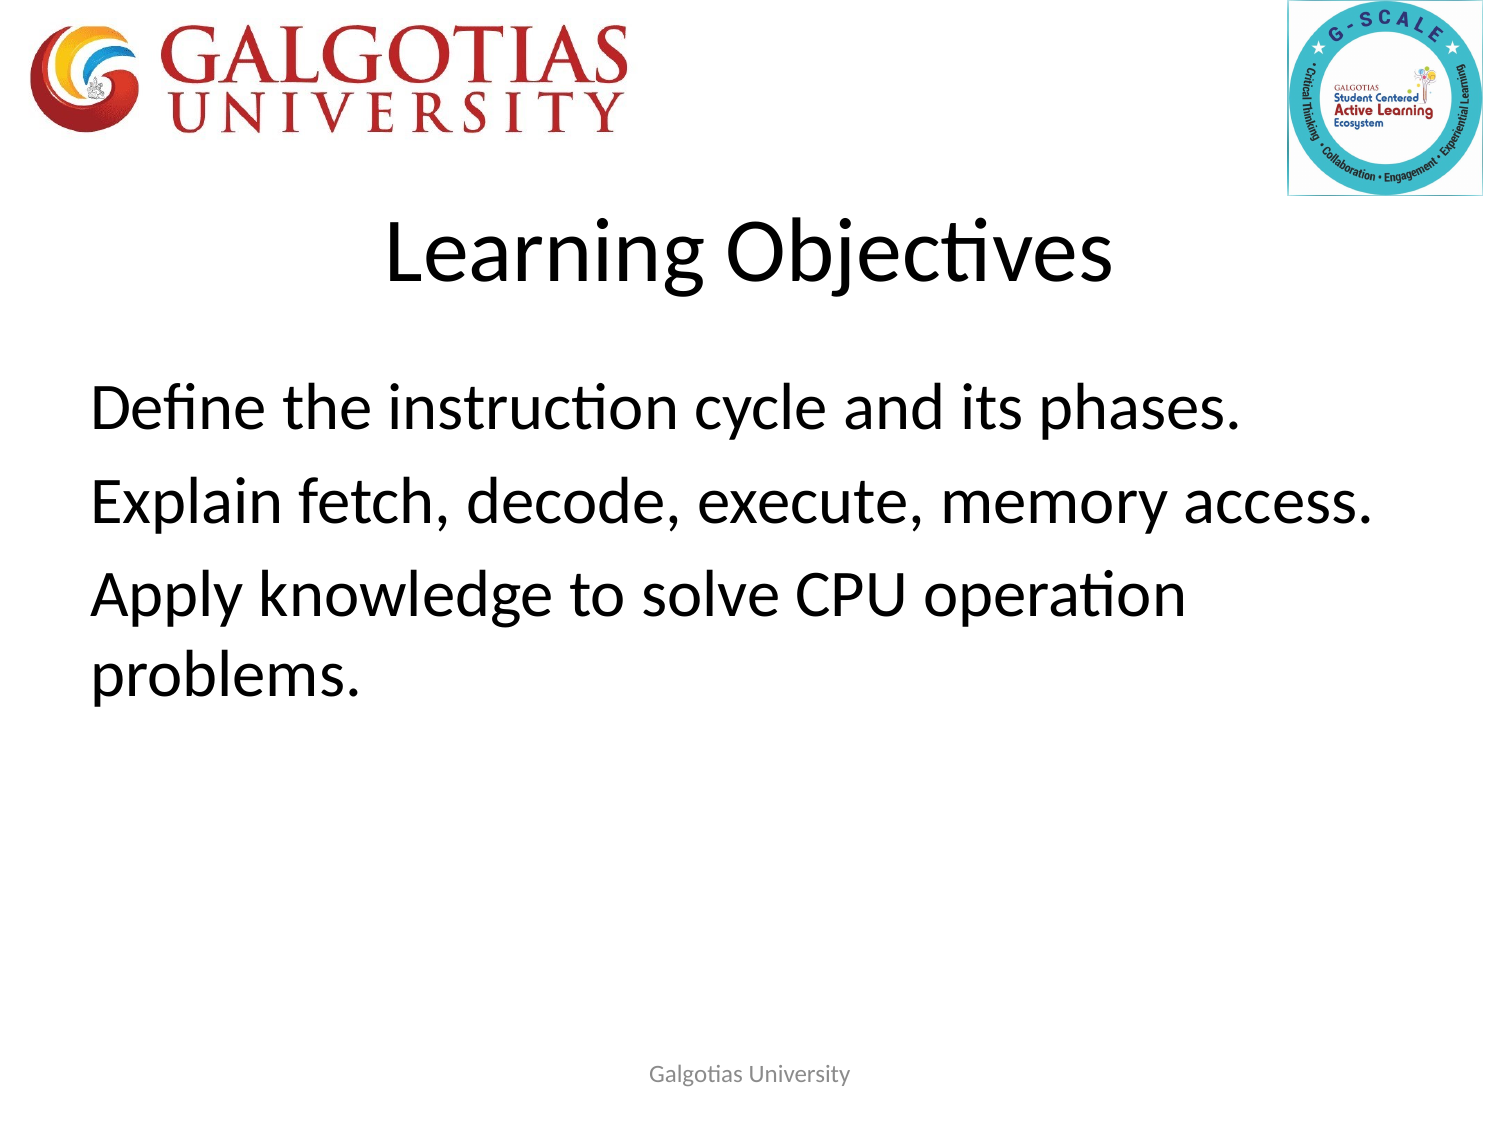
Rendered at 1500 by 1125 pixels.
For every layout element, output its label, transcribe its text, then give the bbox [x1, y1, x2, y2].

picture [1287, 0, 1484, 196]
list Define the instruction cycle and its phases. Explain fetch, decode, execute, memory access. Apply knowledge to solve CPU operation problems. [75, 262, 1425, 1005]
footer Galgotias University [412, 1042, 1088, 1103]
title Learning Objectives [75, 151, 1425, 262]
picture [16, 18, 641, 141]
